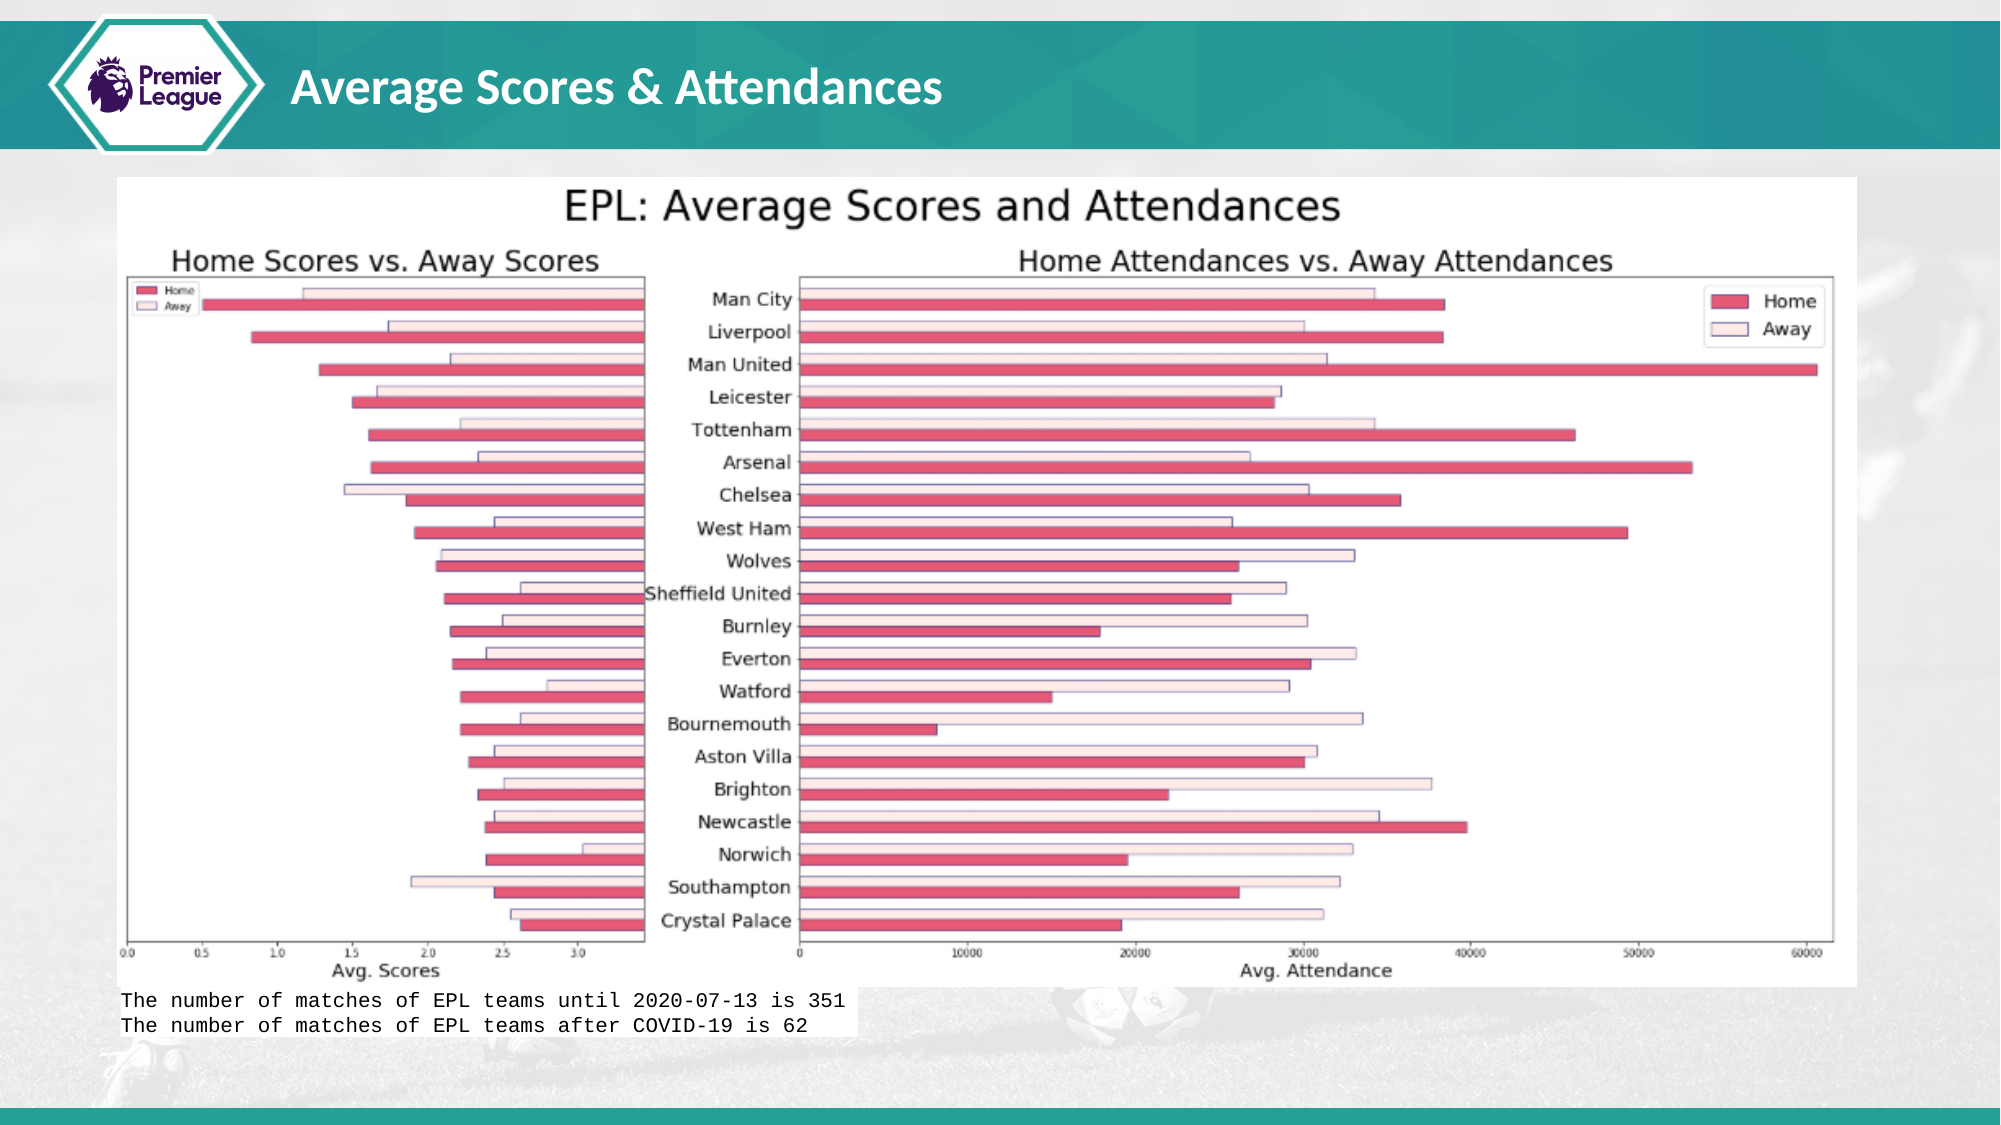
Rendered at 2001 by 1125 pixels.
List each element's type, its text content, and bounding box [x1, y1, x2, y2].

title Average Scores & Attendances [275, 18, 1952, 150]
picture [0, 0, 2000, 1125]
text_box The number of matches of EPL teams until 2020-07-13 is 351 The number of matches of EPL teams after COVID-19 is 62 [120, 998, 859, 1037]
